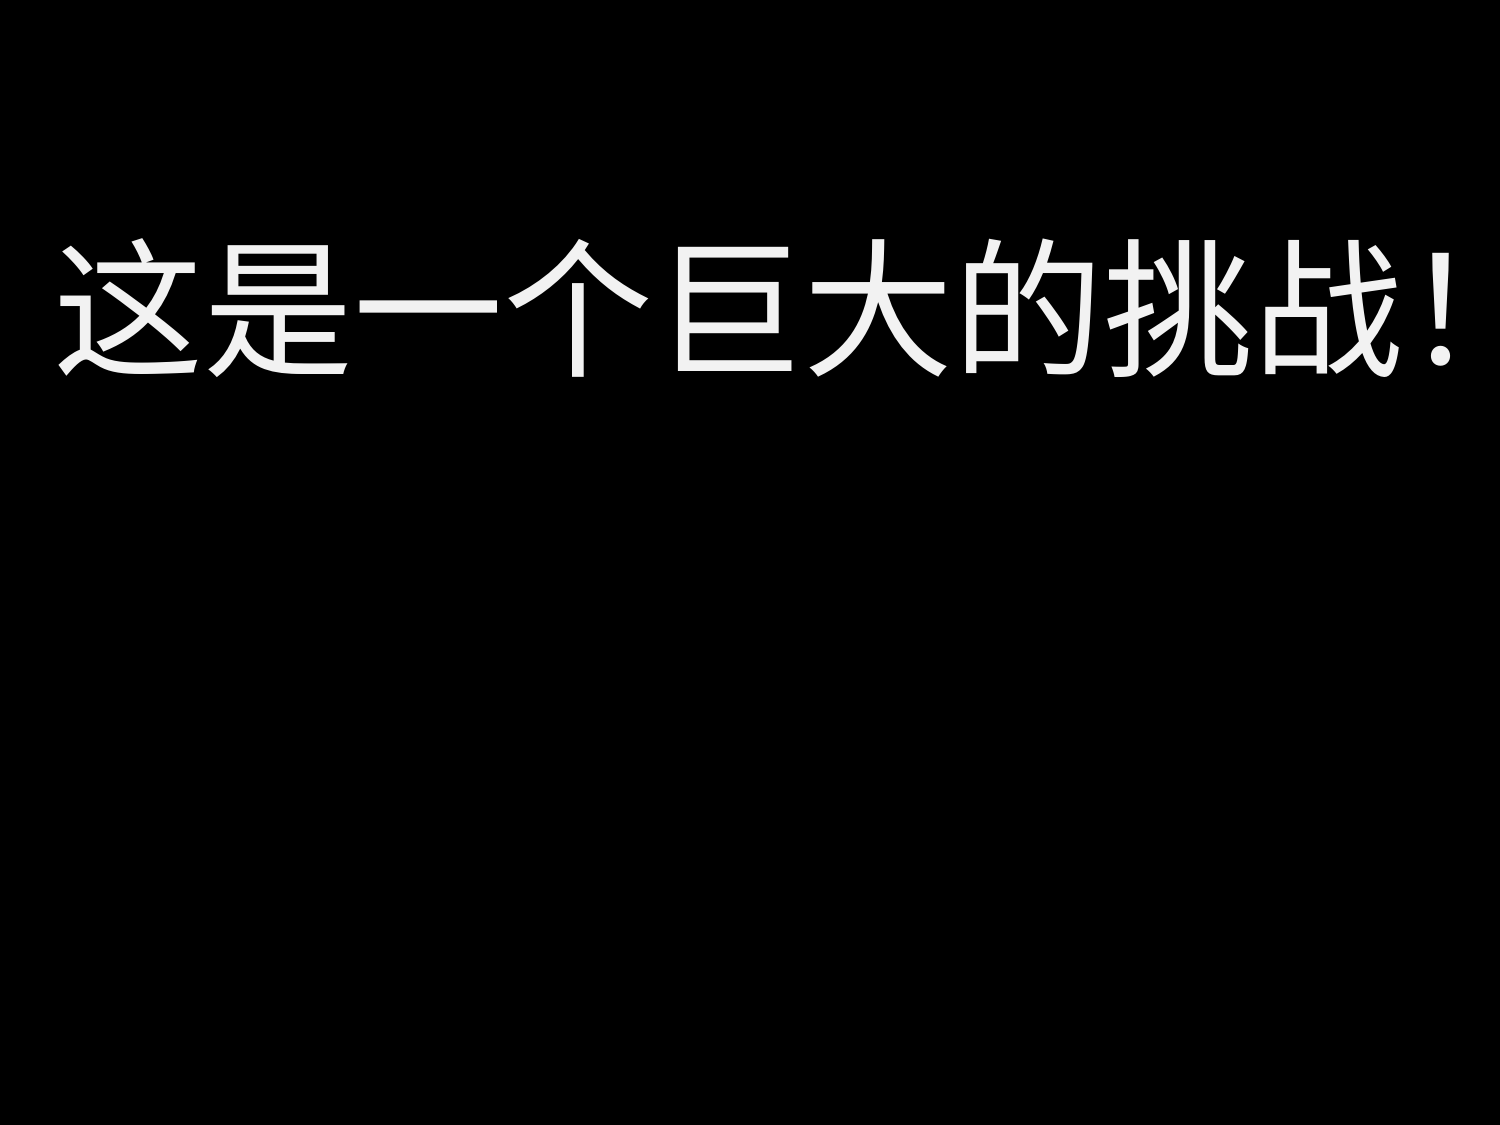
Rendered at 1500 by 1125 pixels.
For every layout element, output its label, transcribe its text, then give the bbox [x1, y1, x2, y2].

list 这是一个巨大的挑战！ [0, 208, 1500, 367]
